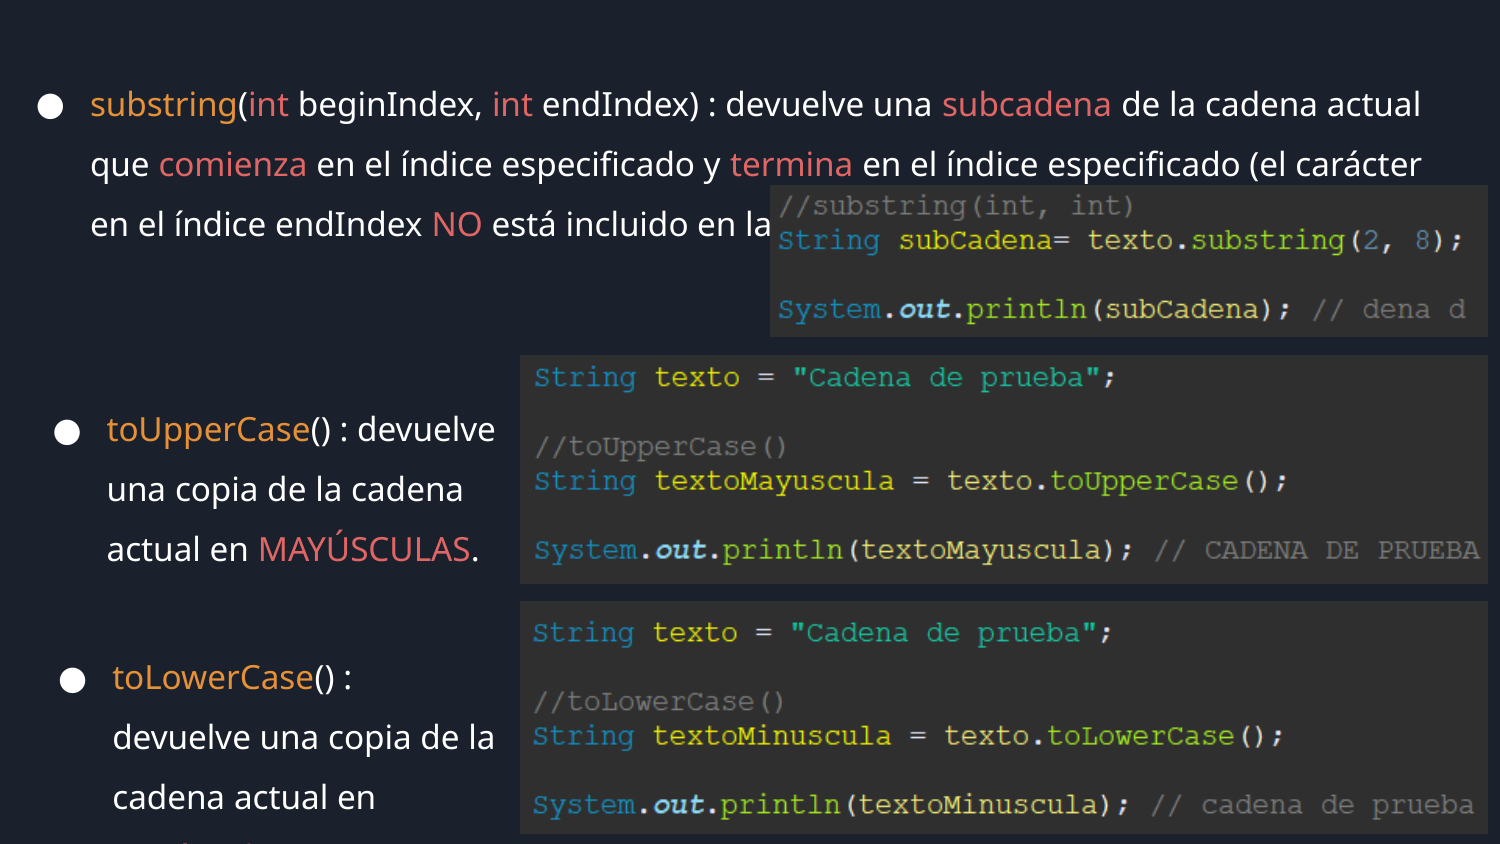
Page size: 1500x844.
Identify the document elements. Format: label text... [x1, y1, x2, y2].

picture [769, 184, 1488, 337]
picture [519, 601, 1488, 834]
text_box toLowerCase() : devuelve una copia de la cadena actual en minúsculas. [22, 621, 515, 844]
text_box substring(int beginIndex, int endIndex) : devuelve una subcadena de la cadena actual que comienza en el índice especificado y termina en el índice especificado (el carácter en el índice endIndex NO está incluido en la subcadena). [0, 48, 1471, 258]
picture [519, 354, 1488, 584]
text_box toUpperCase() : devuelve una copia de la cadena actual en MAYÚSCULAS. [16, 373, 514, 583]
